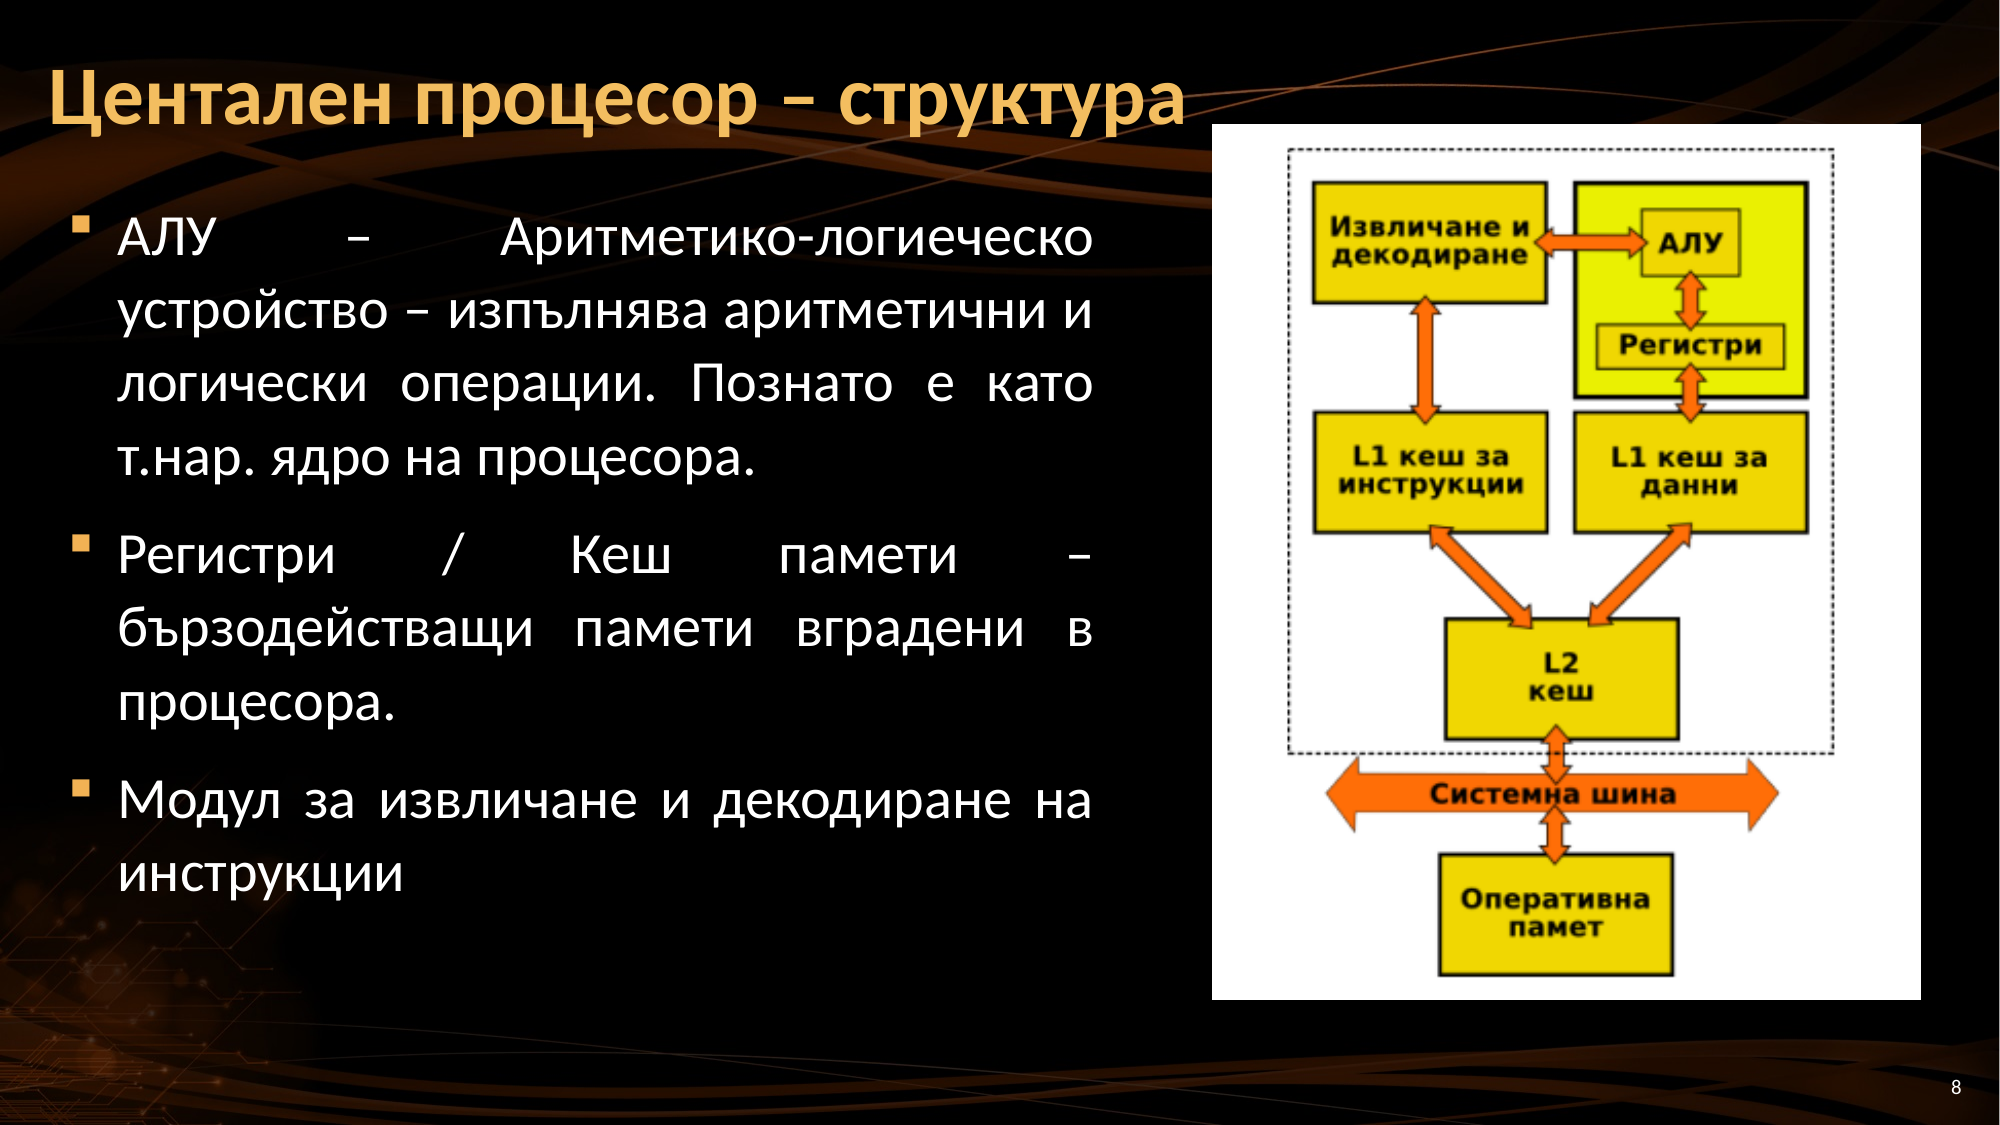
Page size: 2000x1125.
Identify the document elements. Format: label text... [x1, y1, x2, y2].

title Центален процесор – структура [30, 6, 1968, 189]
picture [0, 0, 2000, 1125]
slide_number 8 [1897, 1070, 1968, 1103]
list АЛУ – Аритметико-логиеческо устройство – изпълнява аритметични и логически операции. Познато е като т.нар. ядро на процесора. Регистри / Кеш памети – бързодействащи памети вградени в процесора. Модул за извличане и декодиране на инструкции [49, 189, 1113, 1102]
